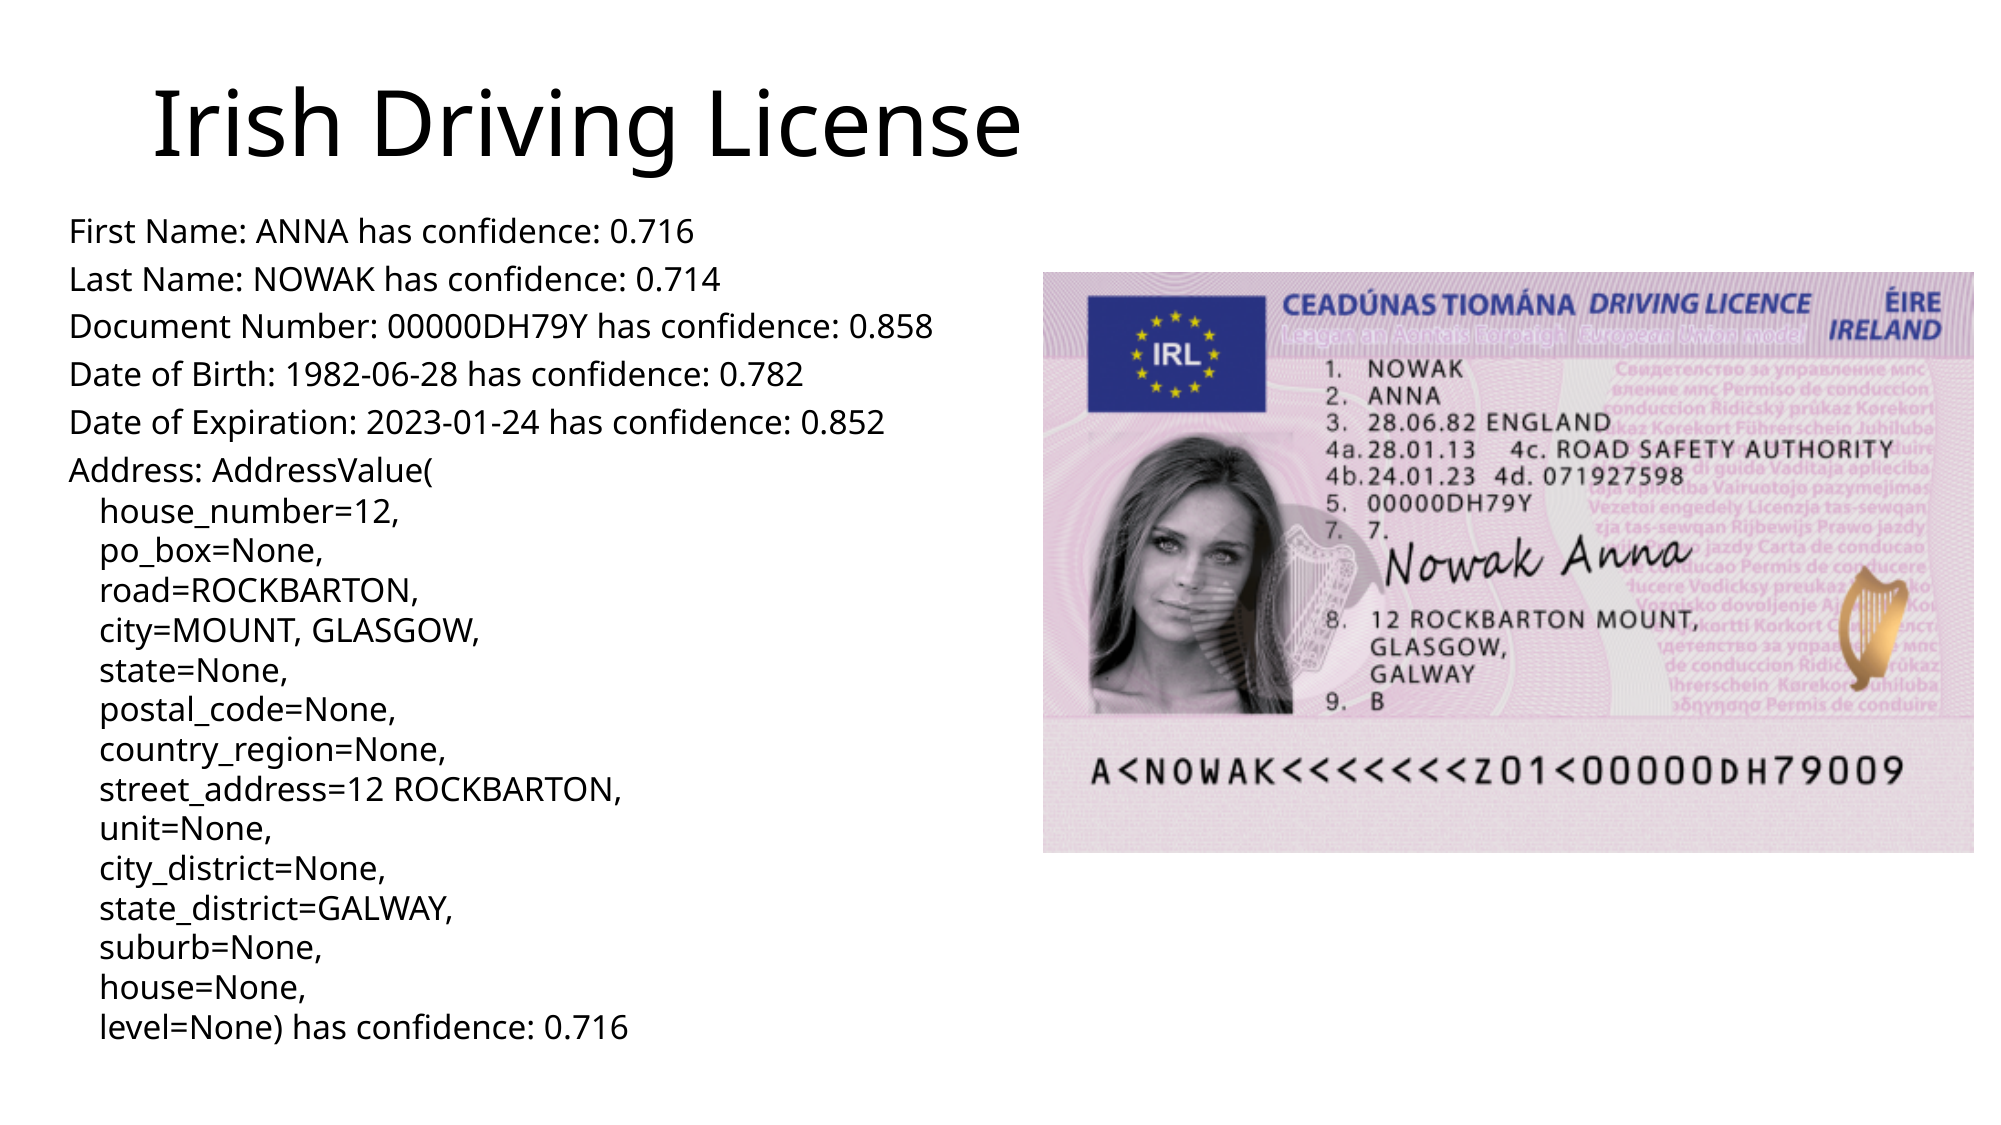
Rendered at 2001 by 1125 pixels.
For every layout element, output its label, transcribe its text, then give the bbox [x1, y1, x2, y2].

title Irish Driving License [137, 59, 1863, 194]
list First Name: ANNA has confidence: 0.716 Last Name: NOWAK has confidence: 0.714 Document Number: 00000DH79Y has confidence: 0.858 Date of Birth: 1982-06-28 has confidence: 0.782 Date of Expiration: 2023-01-24 has confidence: 0.852 Address: AddressValue( house_number=12, po_box=None, road=ROCKBARTON, city=MOUNT, GLASGOW, state=None, postal_code=None, country_region=None, street_address=12 ROCKBARTON, unit=None, city_district=None, state_district=GALWAY, suburb=None, house=None, level=None) has confidence: 0.716 [53, 207, 984, 1066]
picture [1042, 271, 1974, 853]
